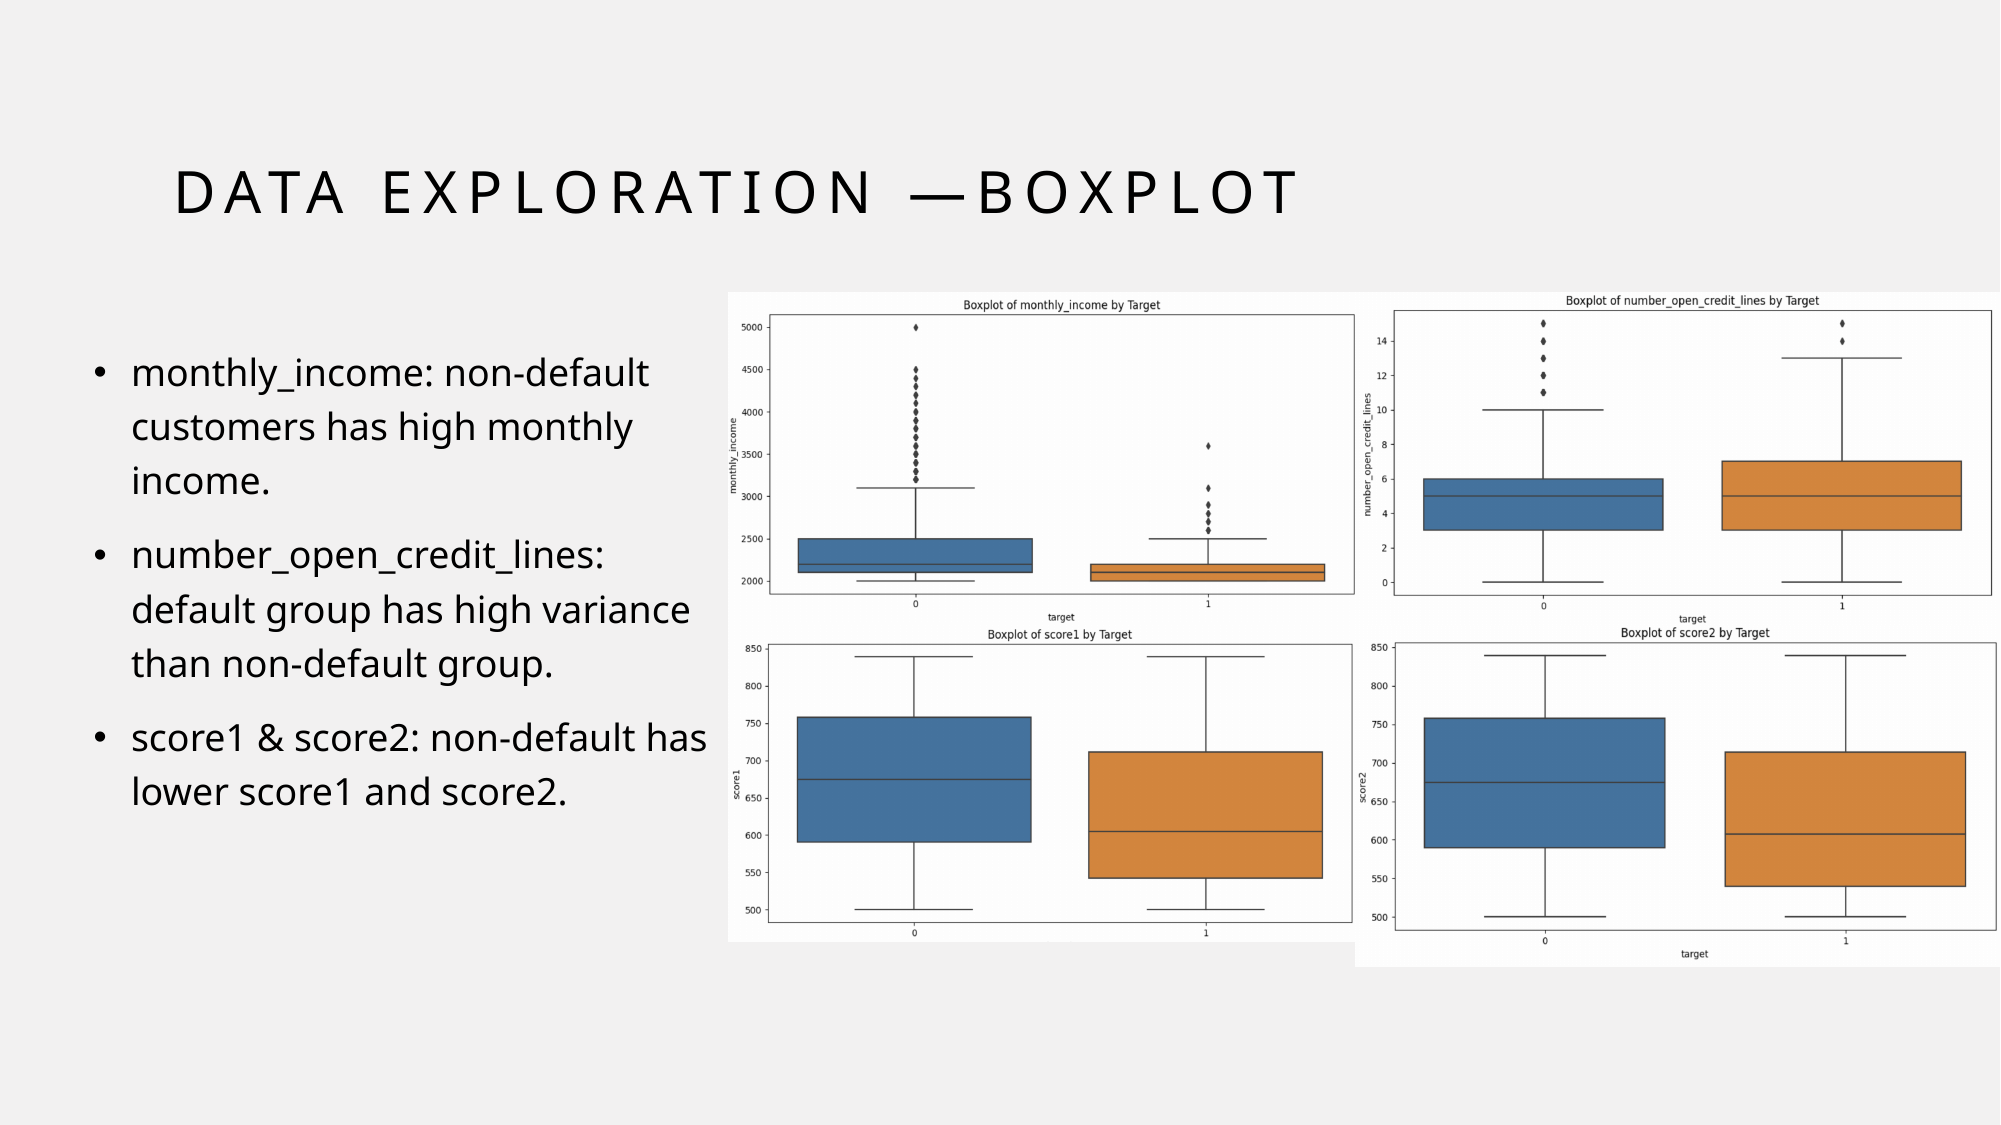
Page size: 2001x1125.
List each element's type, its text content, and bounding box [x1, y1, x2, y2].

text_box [728, 292, 2000, 967]
title Data Exploration —Boxplot [158, 37, 1793, 329]
list monthly_income: non-default customers has high monthly income. number_open_credit_lines: default group has high variance than non-default group. score1 & score2: non-default has lower score1 and score2. [78, 332, 728, 930]
